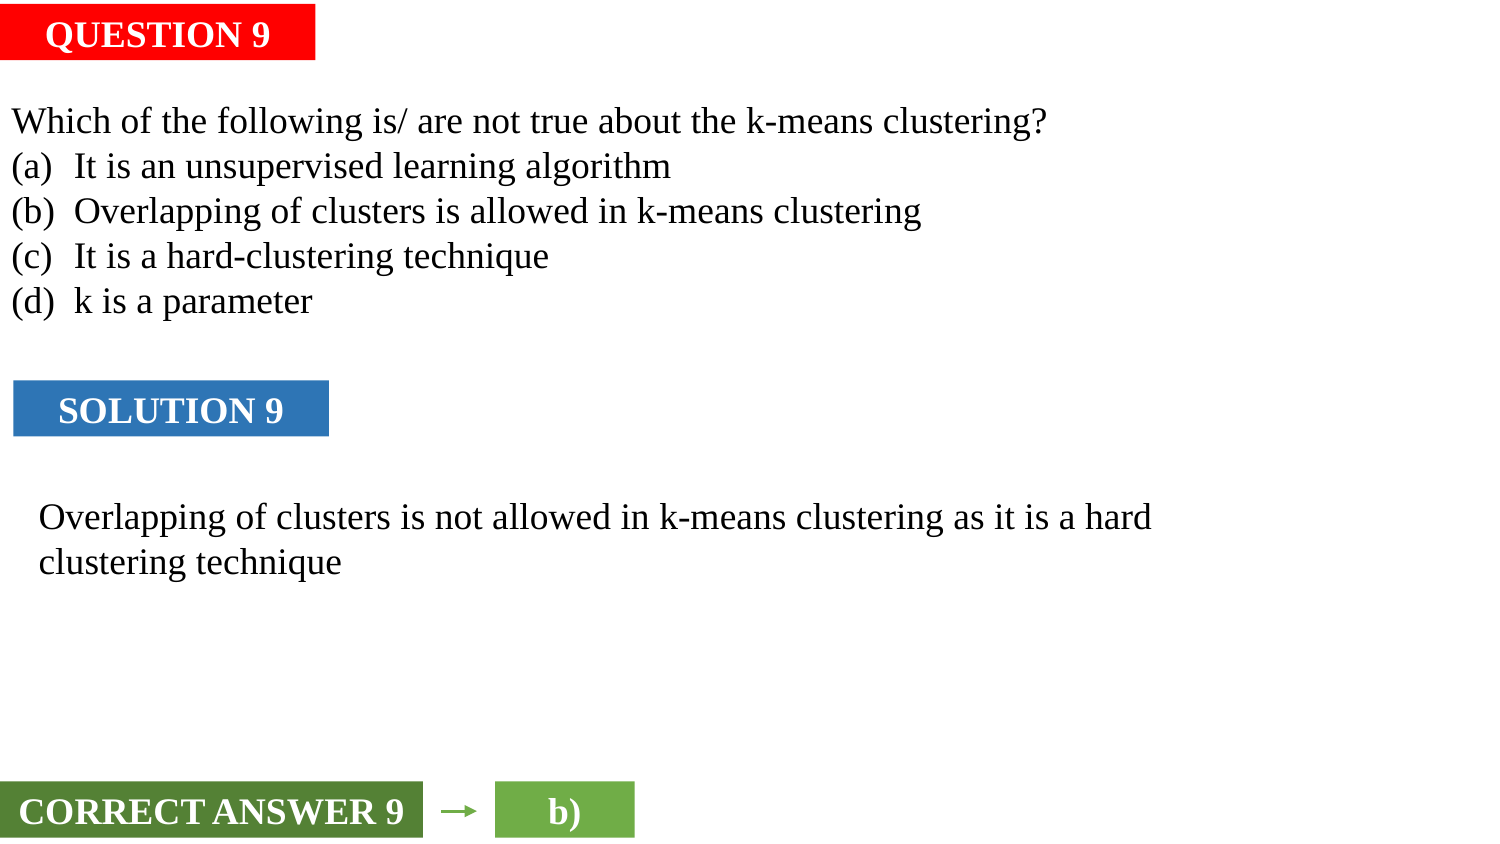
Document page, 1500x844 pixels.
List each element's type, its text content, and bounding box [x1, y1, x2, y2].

text_box Overlapping of clusters is not allowed in k-means clustering as it is a hard clustering technique [27, 486, 1194, 588]
text_box QUESTION 9 [0, 3, 316, 61]
text_box Which of the following is/ are not true about the k-means clustering? It is an unsupervised learning algorithm Overlapping of clusters is allowed in k-means clustering It is a hard-clustering technique k is a parameter [0, 88, 1458, 328]
text_box SOLUTION 9 [13, 380, 329, 437]
text_box b) [495, 781, 635, 838]
text_box CORRECT ANSWER 9 [0, 781, 423, 838]
